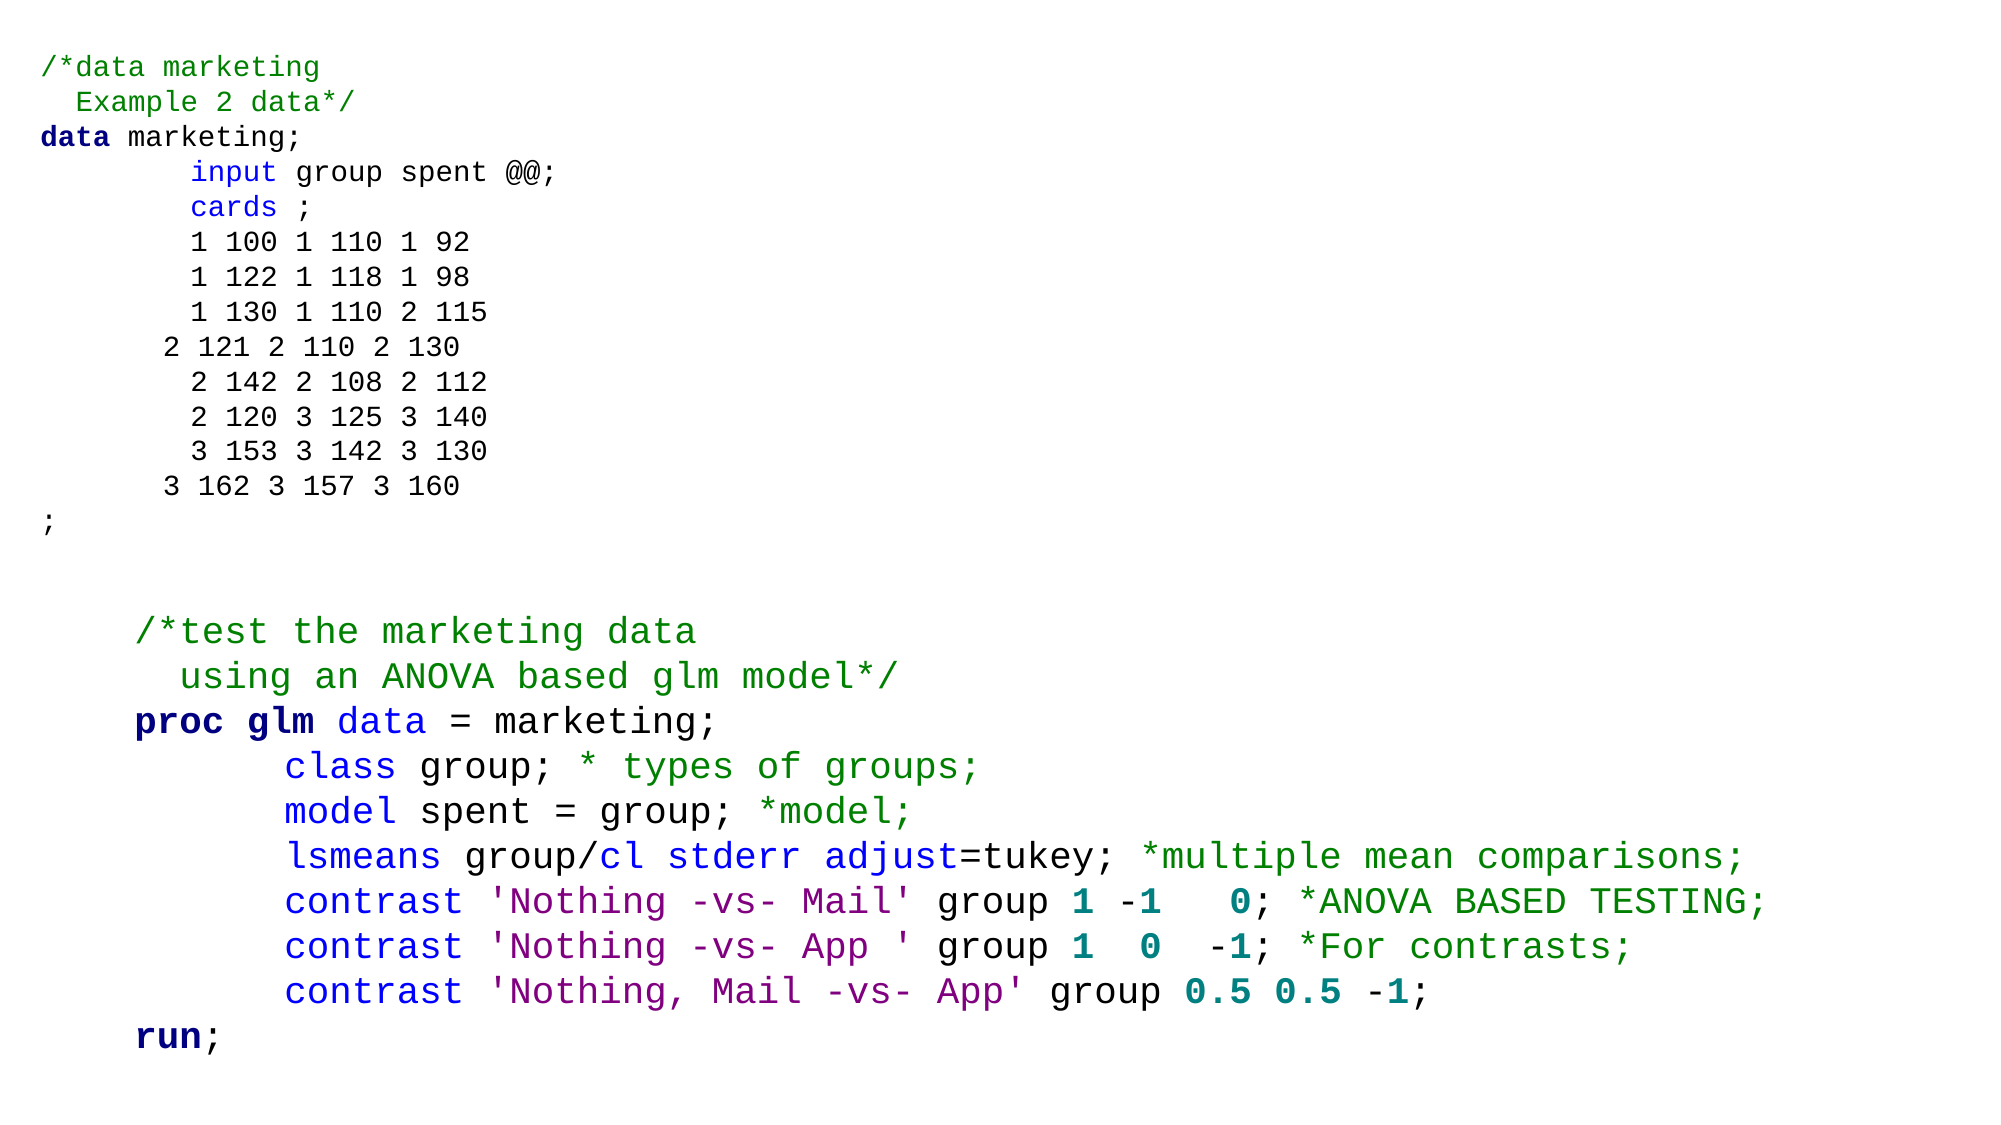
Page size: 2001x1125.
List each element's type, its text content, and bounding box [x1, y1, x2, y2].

text_box /*test the marketing data using an ANOVA based glm model*/ proc glm data = marketing; class group; * types of groups; model spent = group; *model; lsmeans group/cl stderr adjust=tukey; *multiple mean comparisons; contrast 'Nothing -vs- Mail' group 1 -1 0; *ANOVA BASED TESTING; contrast 'Nothing -vs- App ' group 1 0 -1; *For contrasts; contrast 'Nothing, Mail -vs- App' group 0.5 0.5 -1; run; [119, 598, 1928, 1064]
text_box /*data marketing Example 2 data*/ data marketing; input group spent @@; cards ; 1 100 1 110 1 92 1 122 1 118 1 98 1 130 1 110 2 115 2 121 2 110 2 130 2 142 2 108 2 112 2 120 3 125 3 140 3 153 3 142 3 130 3 162 3 157 3 160 ; [25, 39, 632, 544]
